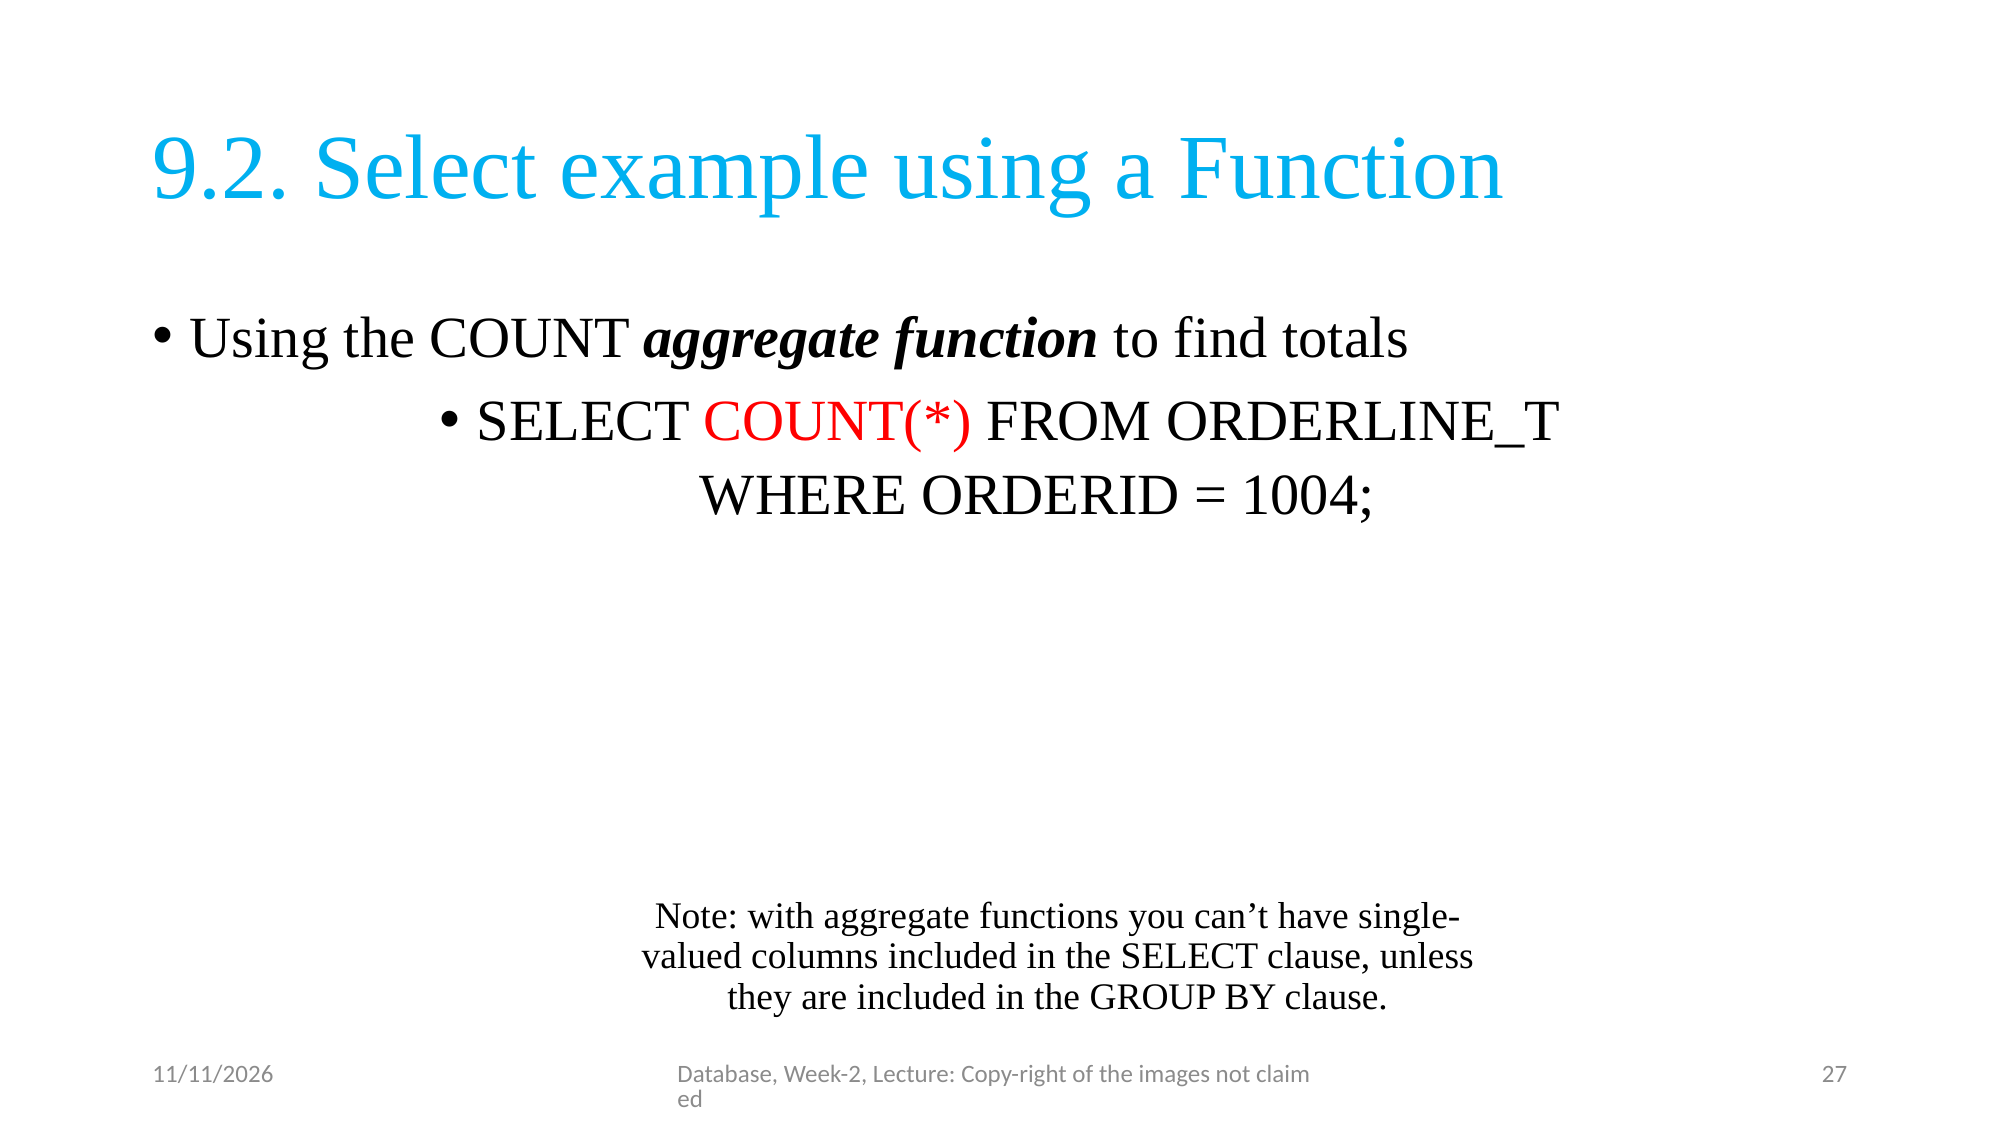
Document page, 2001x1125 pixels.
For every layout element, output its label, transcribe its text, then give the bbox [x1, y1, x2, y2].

list Using the COUNT aggregate function to find totals SELECT COUNT(*) FROM ORDERLINE_T WHERE ORDERID = 1004; [137, 299, 1863, 637]
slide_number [137, 1042, 588, 1103]
title 9.2. Select example using a Function [137, 59, 1863, 278]
footer Database, Week-2, Lecture: Copy-right of the images not claimed [662, 1042, 1338, 1103]
text_box Note: with aggregate functions you can’t have single-valued columns included in the SELECT clause, unless they are included in the GROUP BY clause. [520, 888, 1521, 1025]
slide_number 27 [1412, 1042, 1863, 1103]
